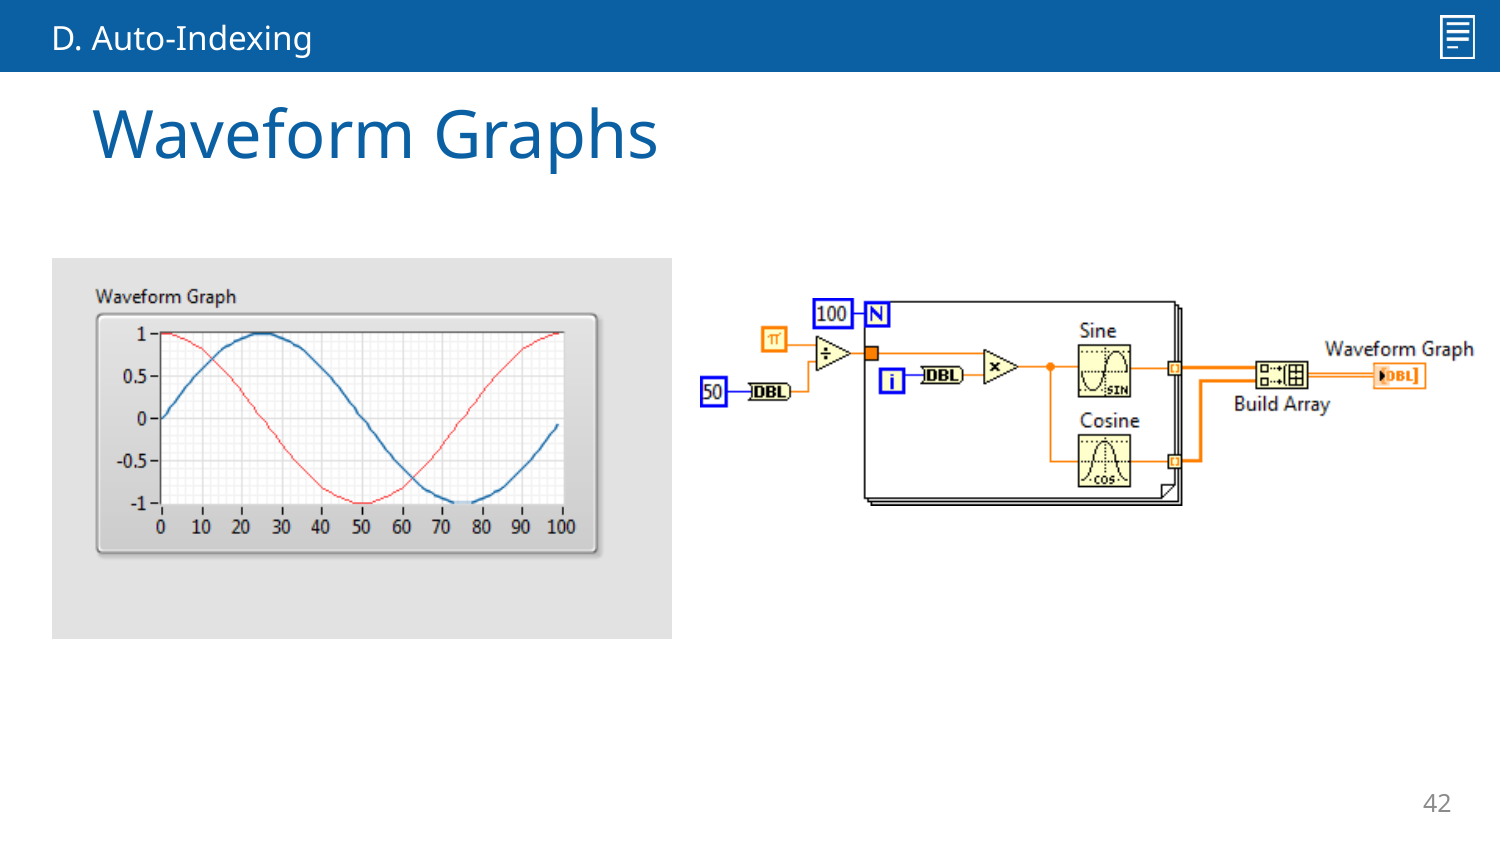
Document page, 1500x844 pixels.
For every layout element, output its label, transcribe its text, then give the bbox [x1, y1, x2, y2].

slide_number 42 [1400, 782, 1475, 828]
list D. Auto-Indexing [35, 9, 1113, 63]
picture [1440, 15, 1475, 59]
picture [700, 298, 1478, 507]
list Waveform Graphs [78, 84, 1366, 282]
picture [52, 258, 672, 639]
